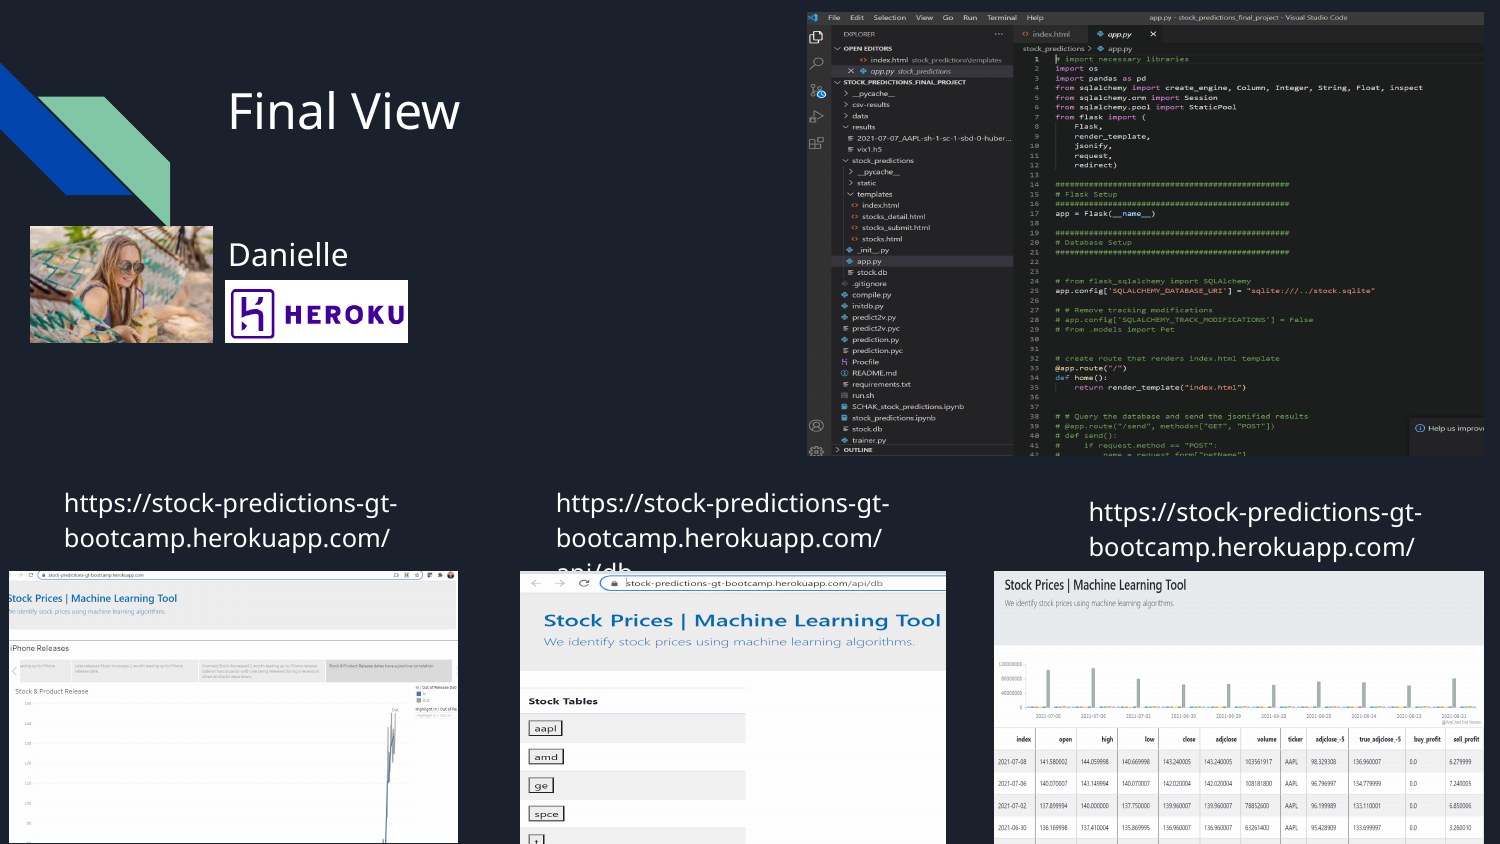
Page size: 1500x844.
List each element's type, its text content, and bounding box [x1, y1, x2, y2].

picture [9, 571, 458, 843]
list https://stock-predictions-gt-bootcamp.herokuapp.com/ [48, 467, 434, 552]
list https://stock-predictions-gt-bootcamp.herokuapp.com/api/db [1073, 476, 1459, 560]
title Final View [212, 64, 802, 215]
picture [994, 571, 1484, 844]
list Danielle [212, 214, 772, 298]
picture [30, 226, 214, 343]
picture [224, 280, 408, 343]
picture [520, 571, 946, 844]
picture [807, 12, 1484, 456]
list https://stock-predictions-gt-bootcamp.herokuapp.com/api/db [540, 467, 926, 552]
